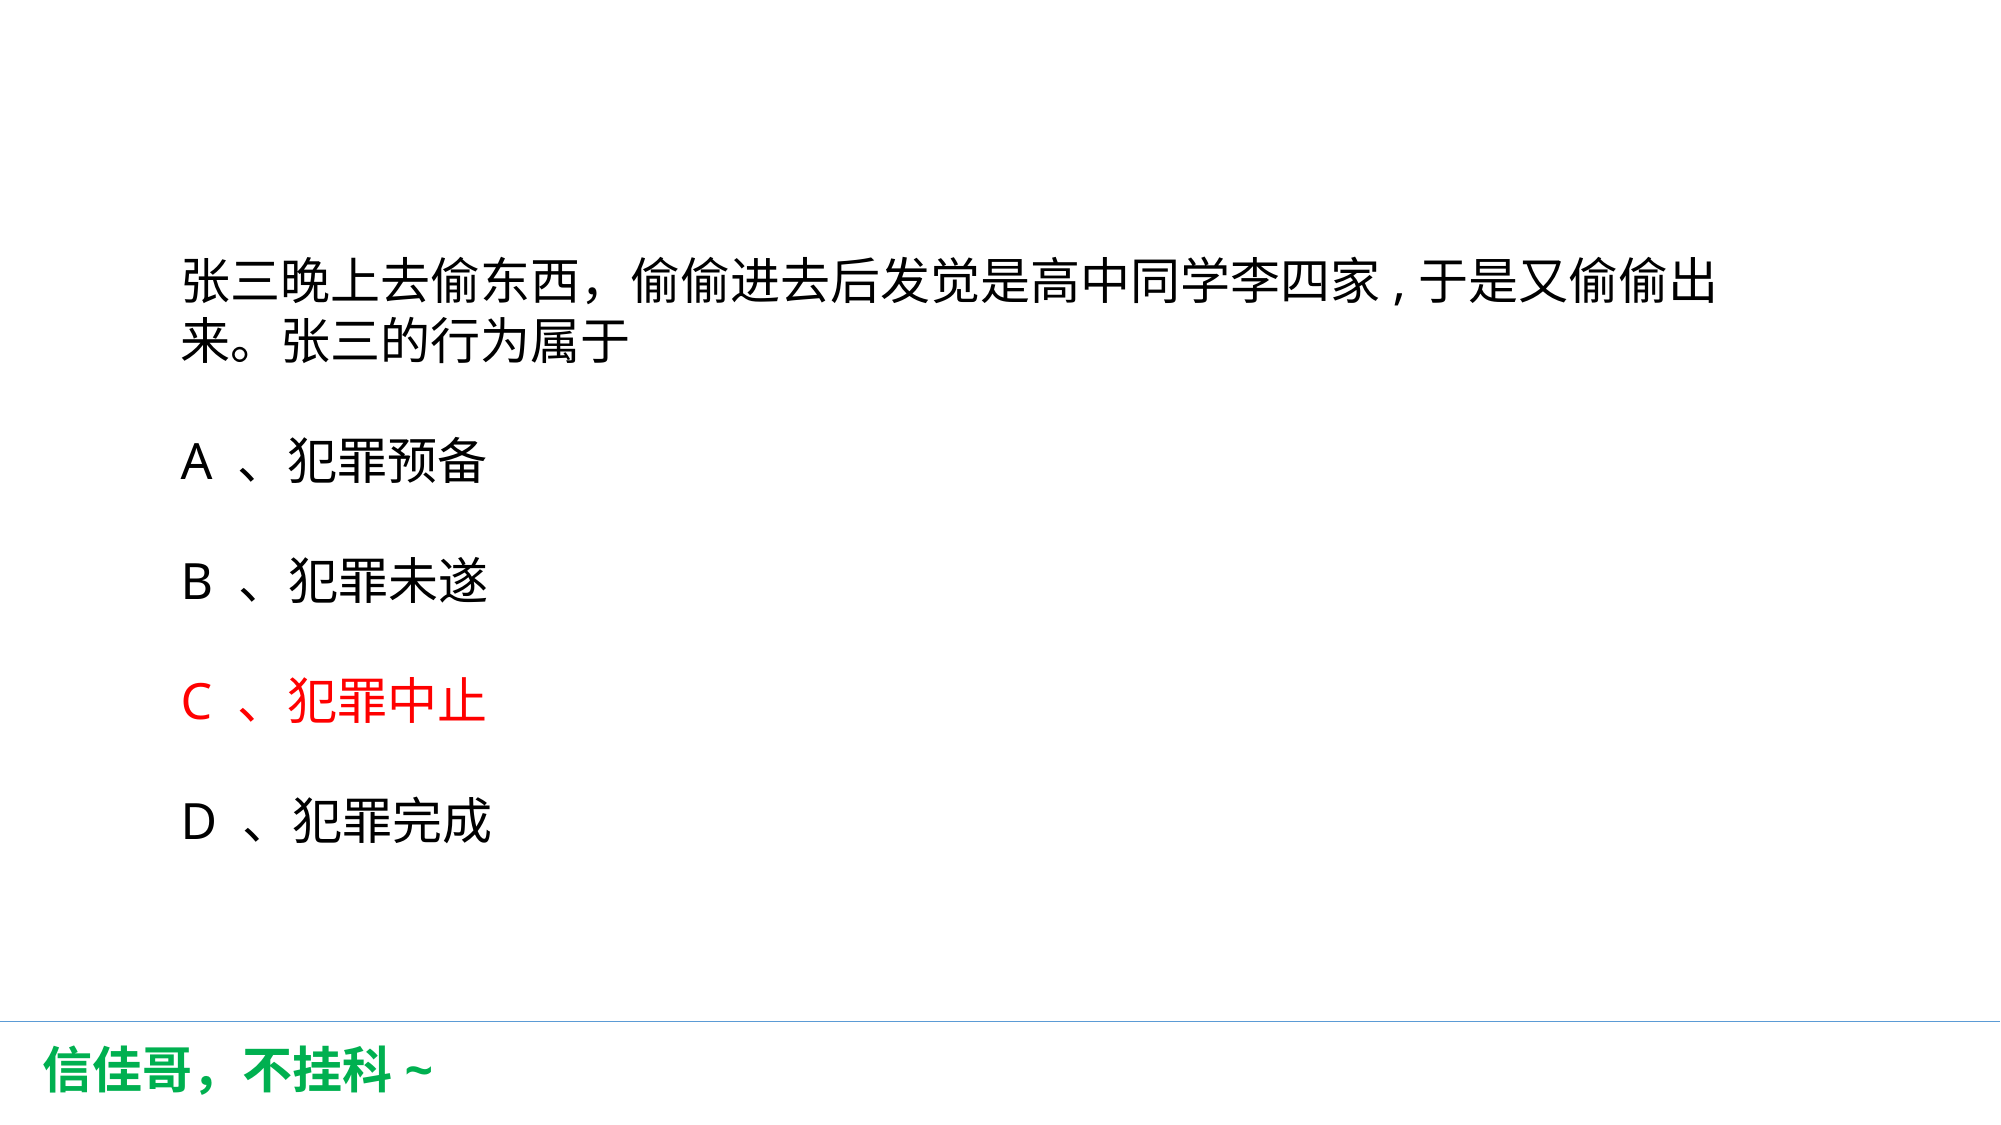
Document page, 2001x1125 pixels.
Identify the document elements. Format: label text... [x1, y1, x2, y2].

text_box 张三晚上去偷东西，偷偷进去后发觉是高中同学李四家,于是又偷偷出来。张三的行为属于 A 、犯罪预备 B 、犯罪未遂 C 、犯罪中止 D 、犯罪完成 [165, 242, 1770, 858]
